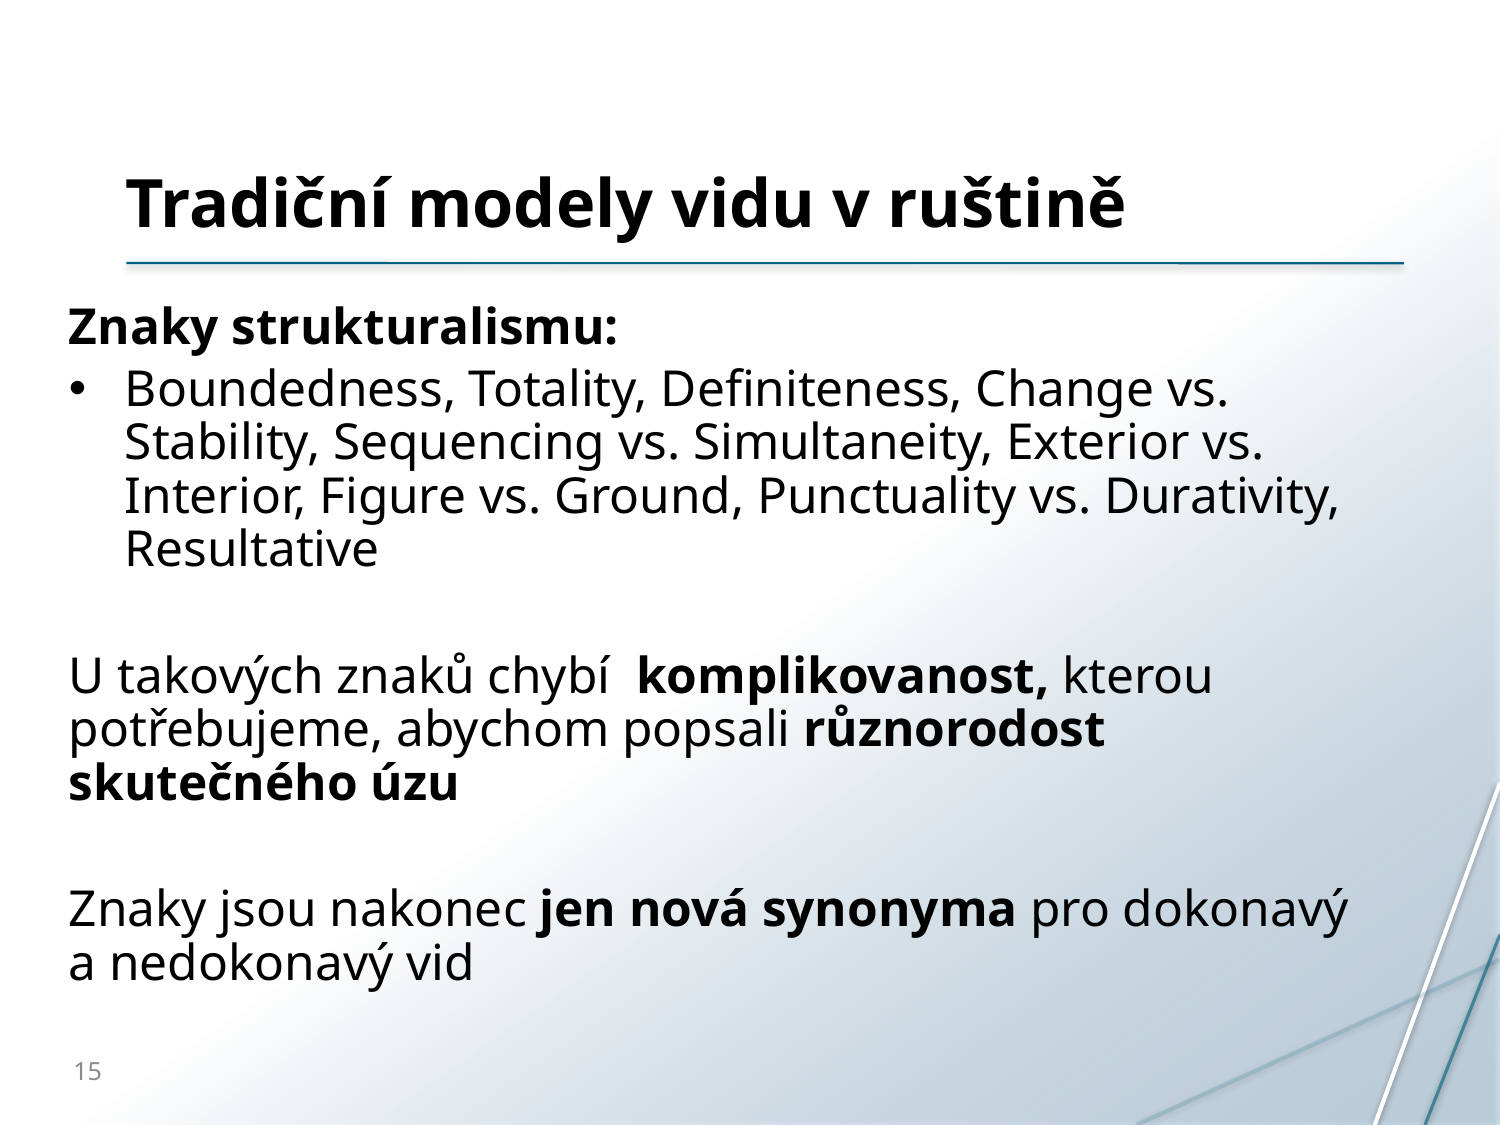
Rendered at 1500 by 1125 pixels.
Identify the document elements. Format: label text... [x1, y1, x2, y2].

title Tradiční modely vidu v ruštině [109, 49, 1403, 249]
list Znaky strukturalismu: Boundedness, Totality, Definiteness, Change vs. Stability, Sequencing vs. Simultaneity, Exterior vs. Interior, Figure vs. Ground, Punctuality vs. Durativity, Resultative U takových znaků chybí komplikovanost, kterou potřebujeme, abychom popsali různorodost skutečného úzu Znaky jsou nakonec jen nová synonyma pro dokonavý a nedokonavý vid [54, 287, 1404, 1005]
slide_number 15 [54, 1042, 117, 1103]
